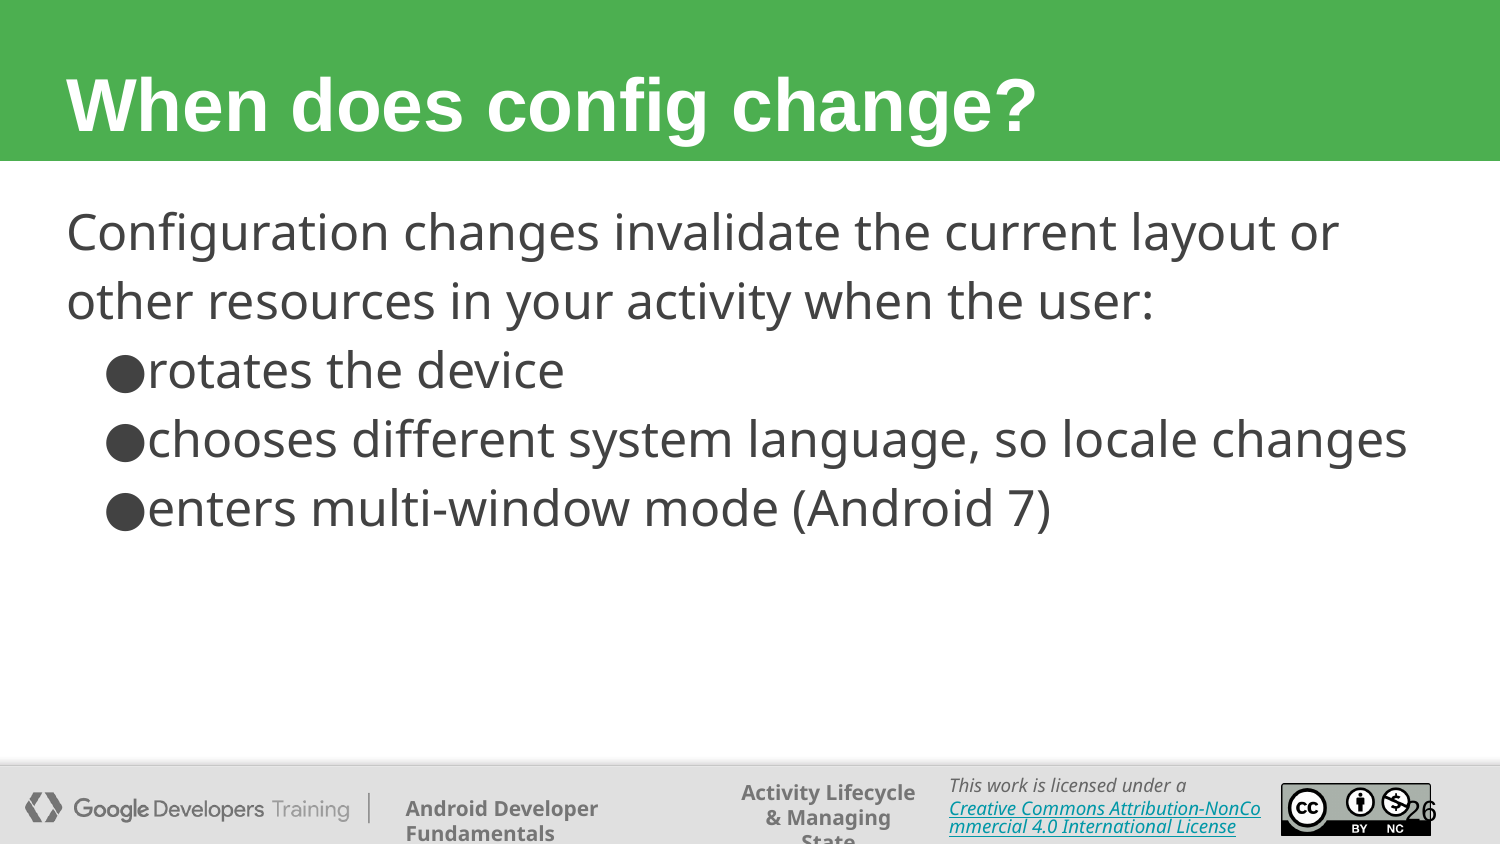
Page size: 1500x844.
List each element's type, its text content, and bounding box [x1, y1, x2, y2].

slide_number ‹#› [1389, 777, 1480, 842]
title When does config change? [51, 28, 1449, 122]
list Configuration changes invalidate the current layout or other resources in your activity when the user: rotates the device chooses different system language, so locale changes enters multi-window mode (Android 7) [51, 176, 1449, 737]
picture [0, 161, 1500, 844]
